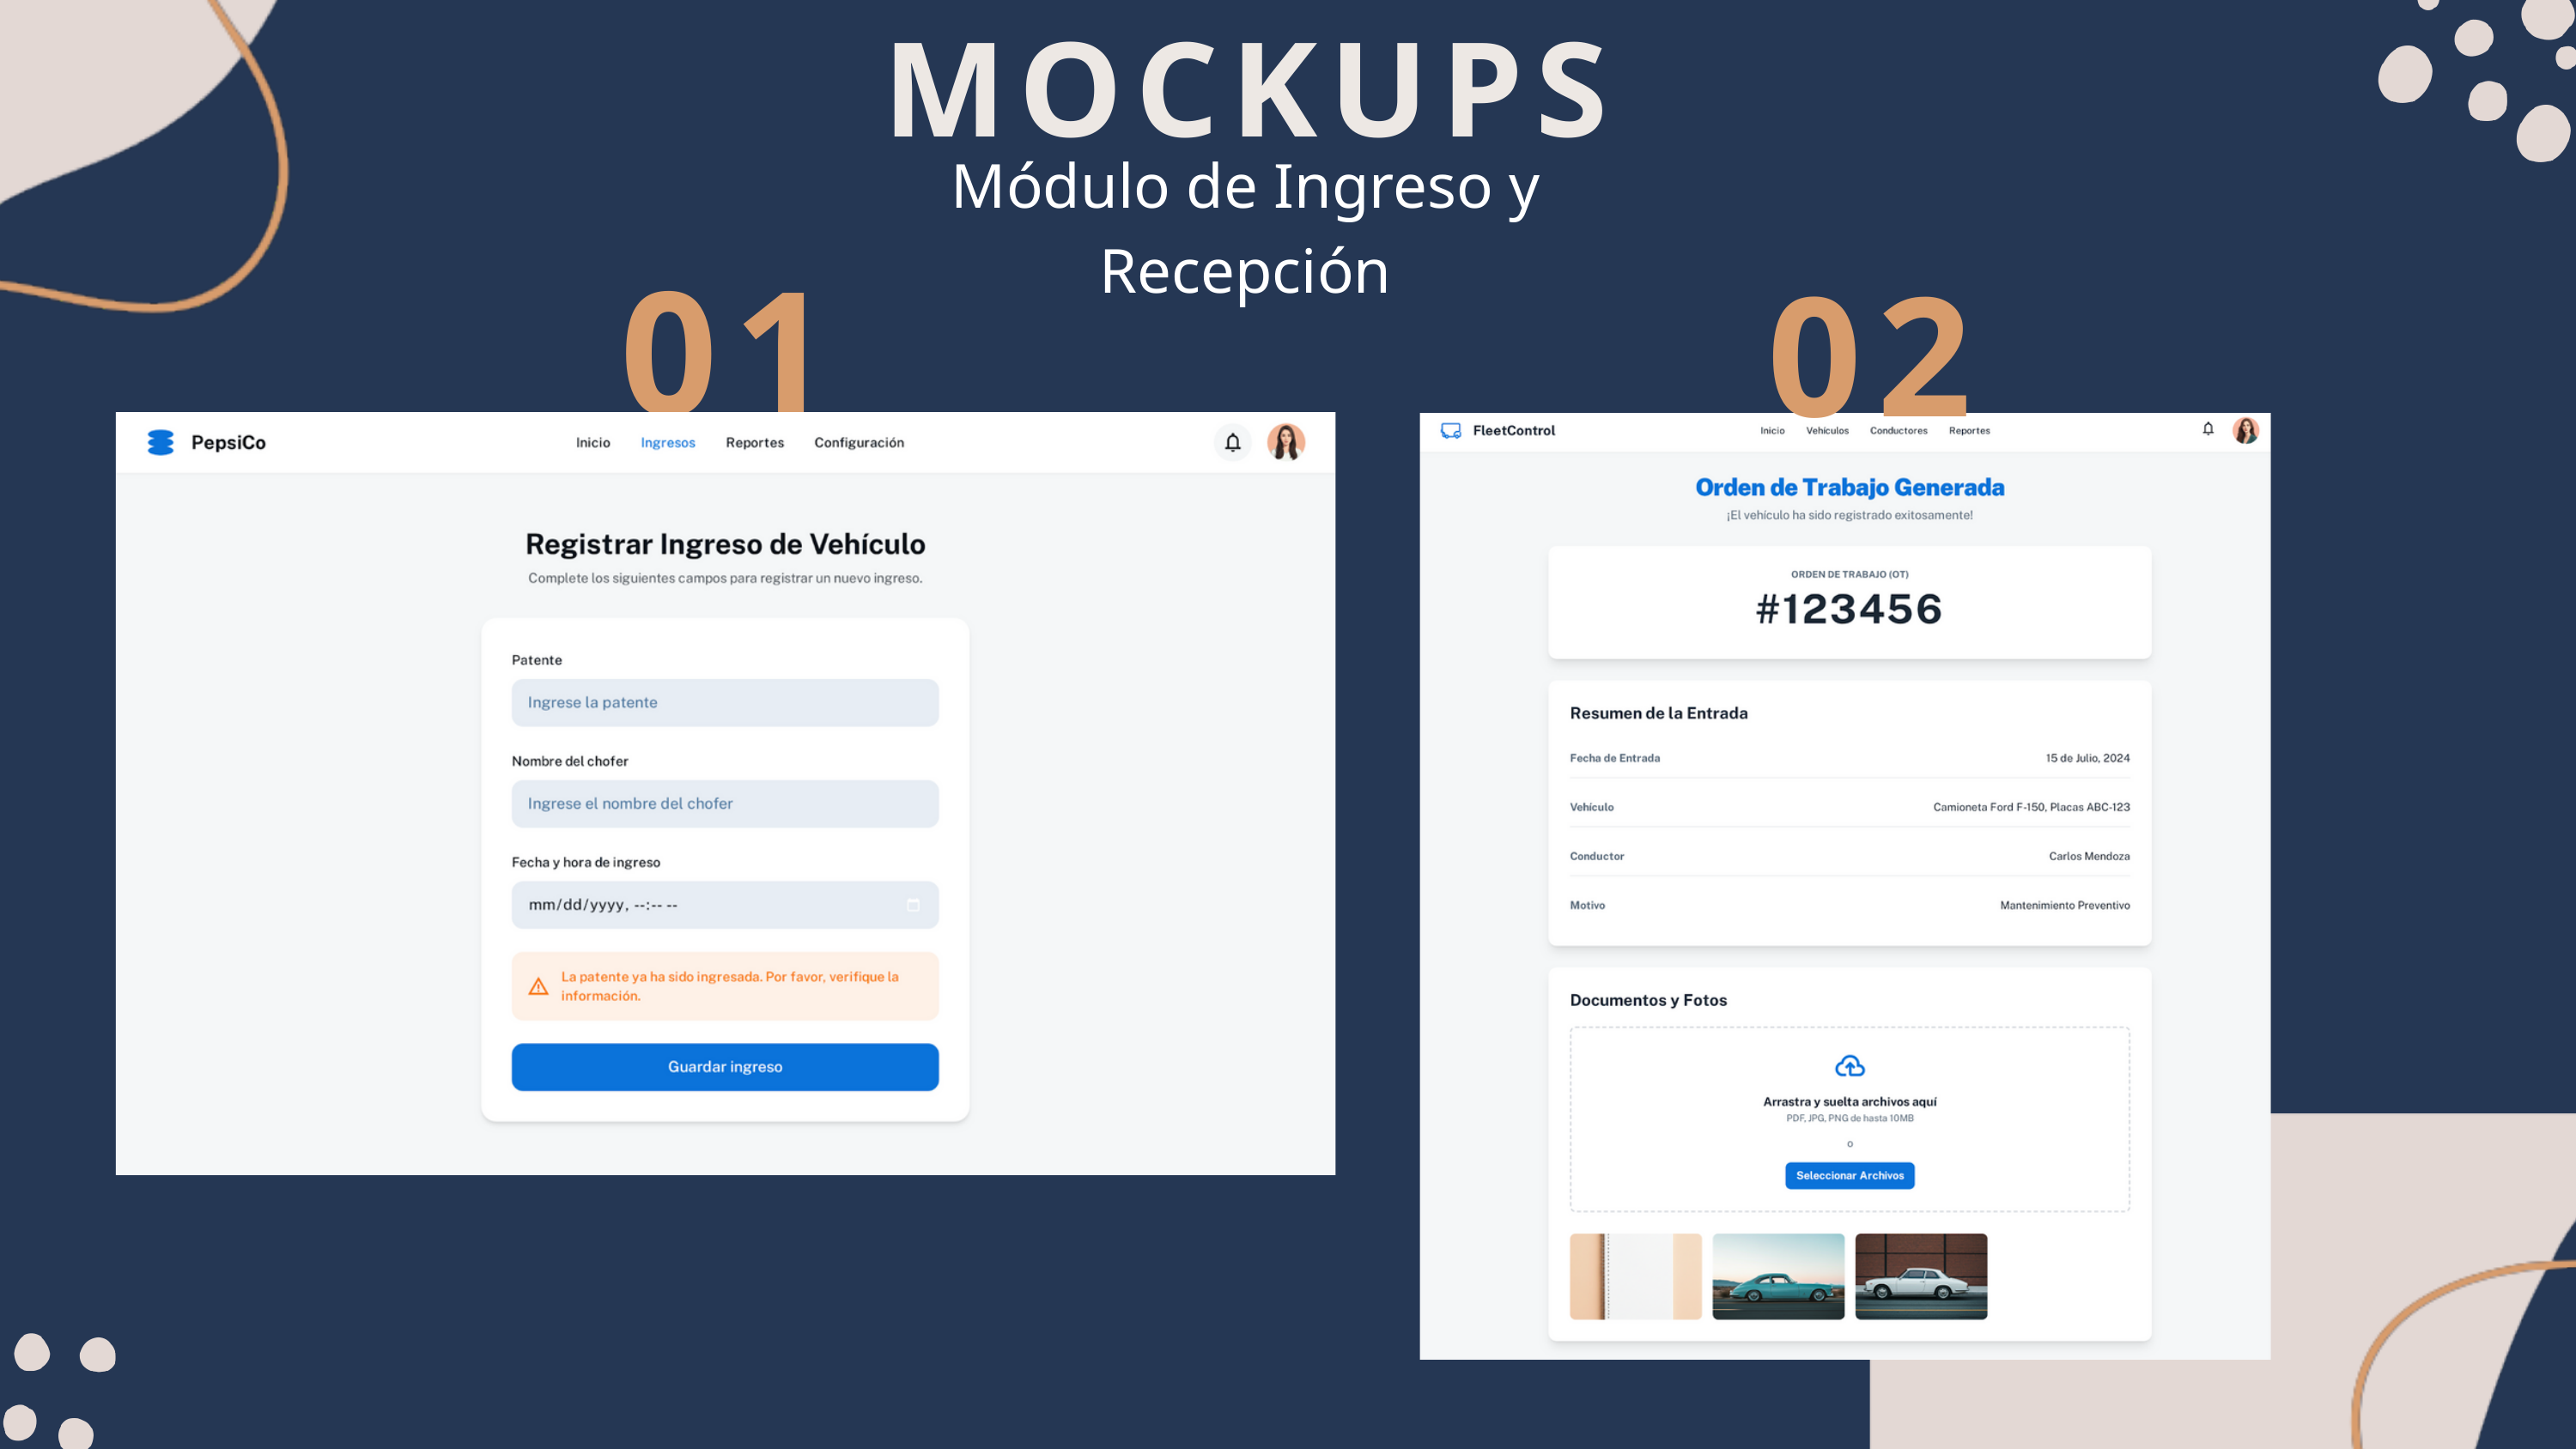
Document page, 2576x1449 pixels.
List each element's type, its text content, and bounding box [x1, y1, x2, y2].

text_box 01 [608, 210, 843, 412]
text_box Módulo de Ingreso y Recepción [802, 135, 1689, 306]
text_box [0, 0, 621, 458]
text_box [2378, 0, 2516, 121]
text_box MOCKUPS [659, 0, 1832, 164]
text_box [2516, 0, 2576, 180]
text_box 02 [1756, 218, 1984, 450]
text_box [115, 412, 1336, 1175]
text_box [1419, 413, 2271, 1361]
text_box [1869, 1113, 2576, 1449]
text_box [0, 1333, 116, 1449]
